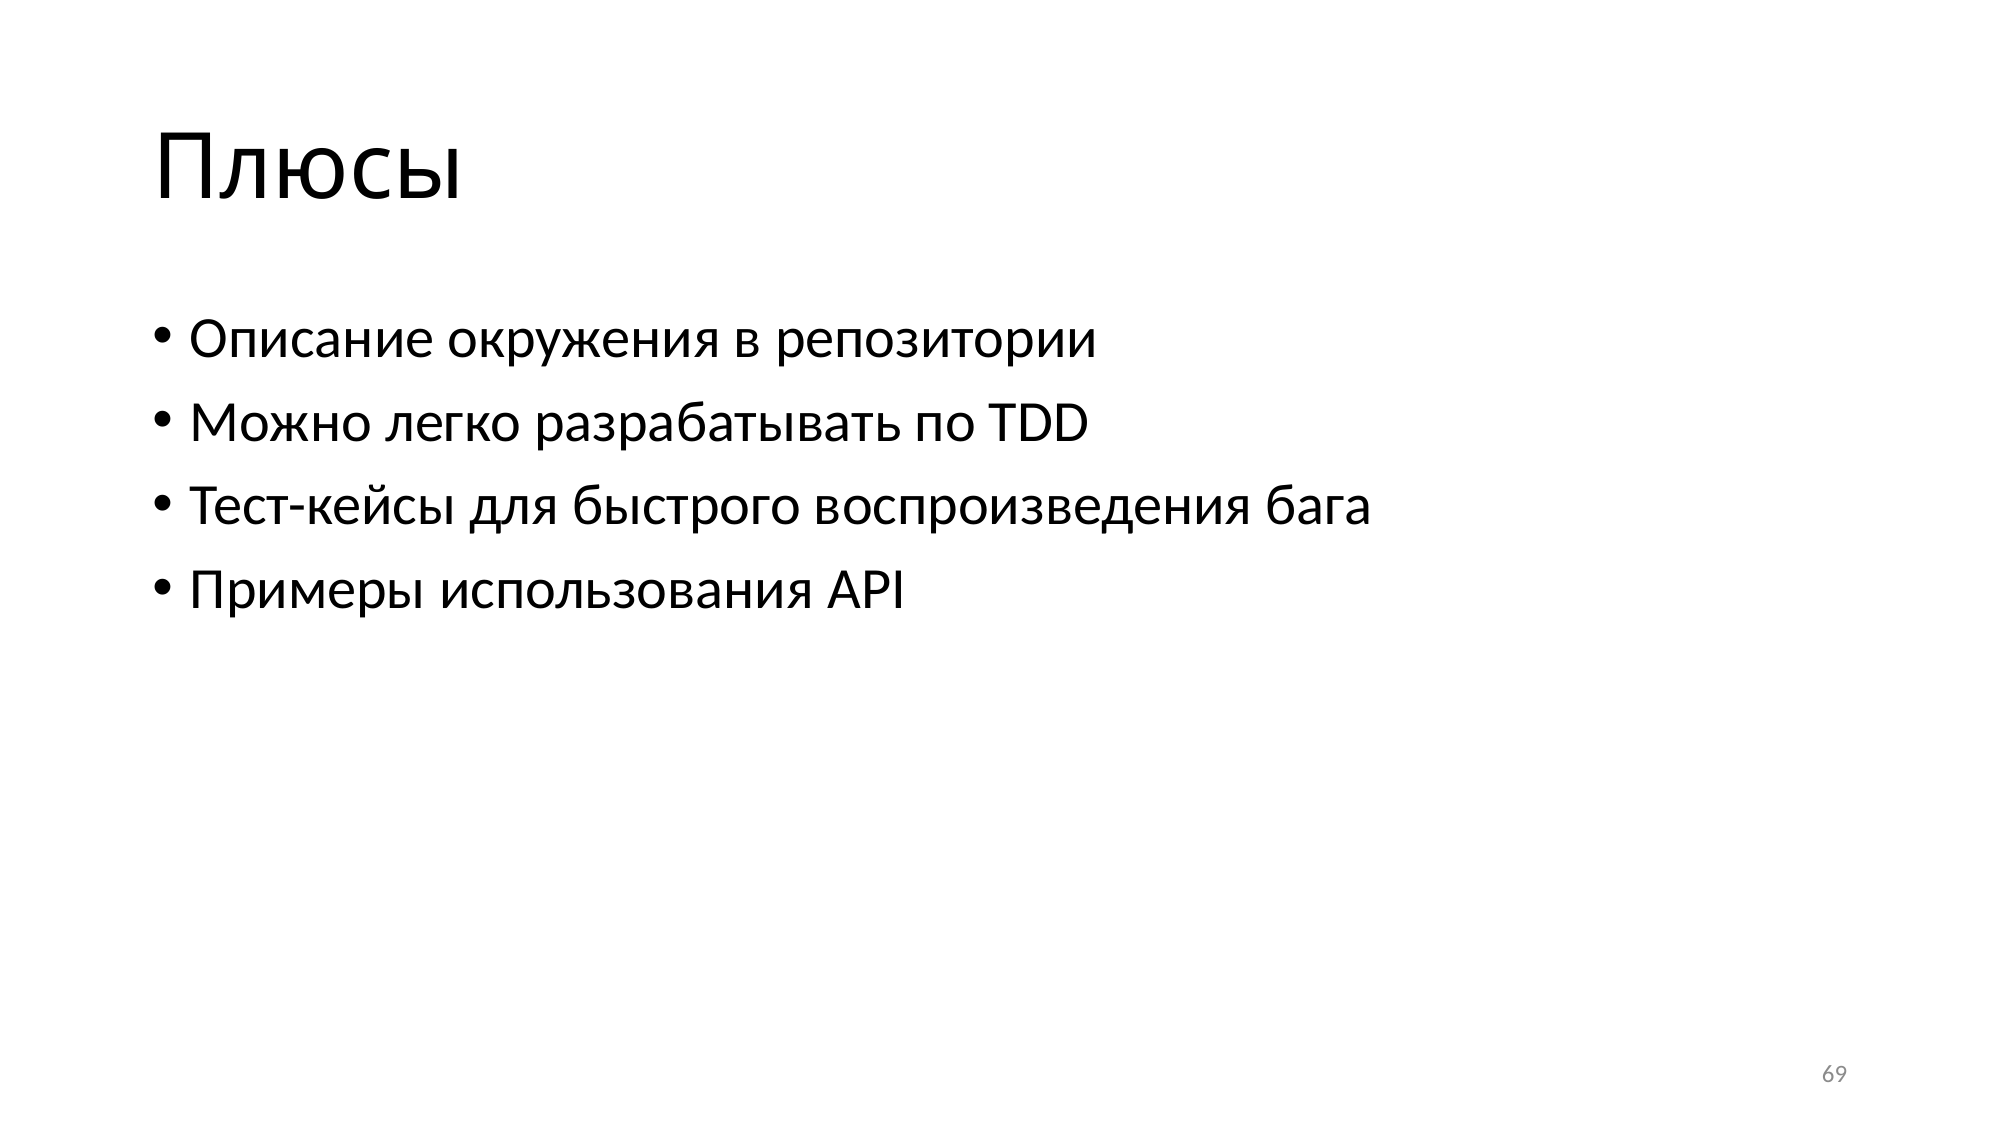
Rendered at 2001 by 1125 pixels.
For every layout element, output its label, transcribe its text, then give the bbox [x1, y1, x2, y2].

list Описание окружения в репозитории Можно легко разрабатывать по TDD Тест-кейсы для быстрого воспроизведения бага Примеры использования API [137, 299, 1863, 1014]
slide_number 69 [1412, 1042, 1863, 1103]
title Плюсы [137, 59, 1863, 278]
